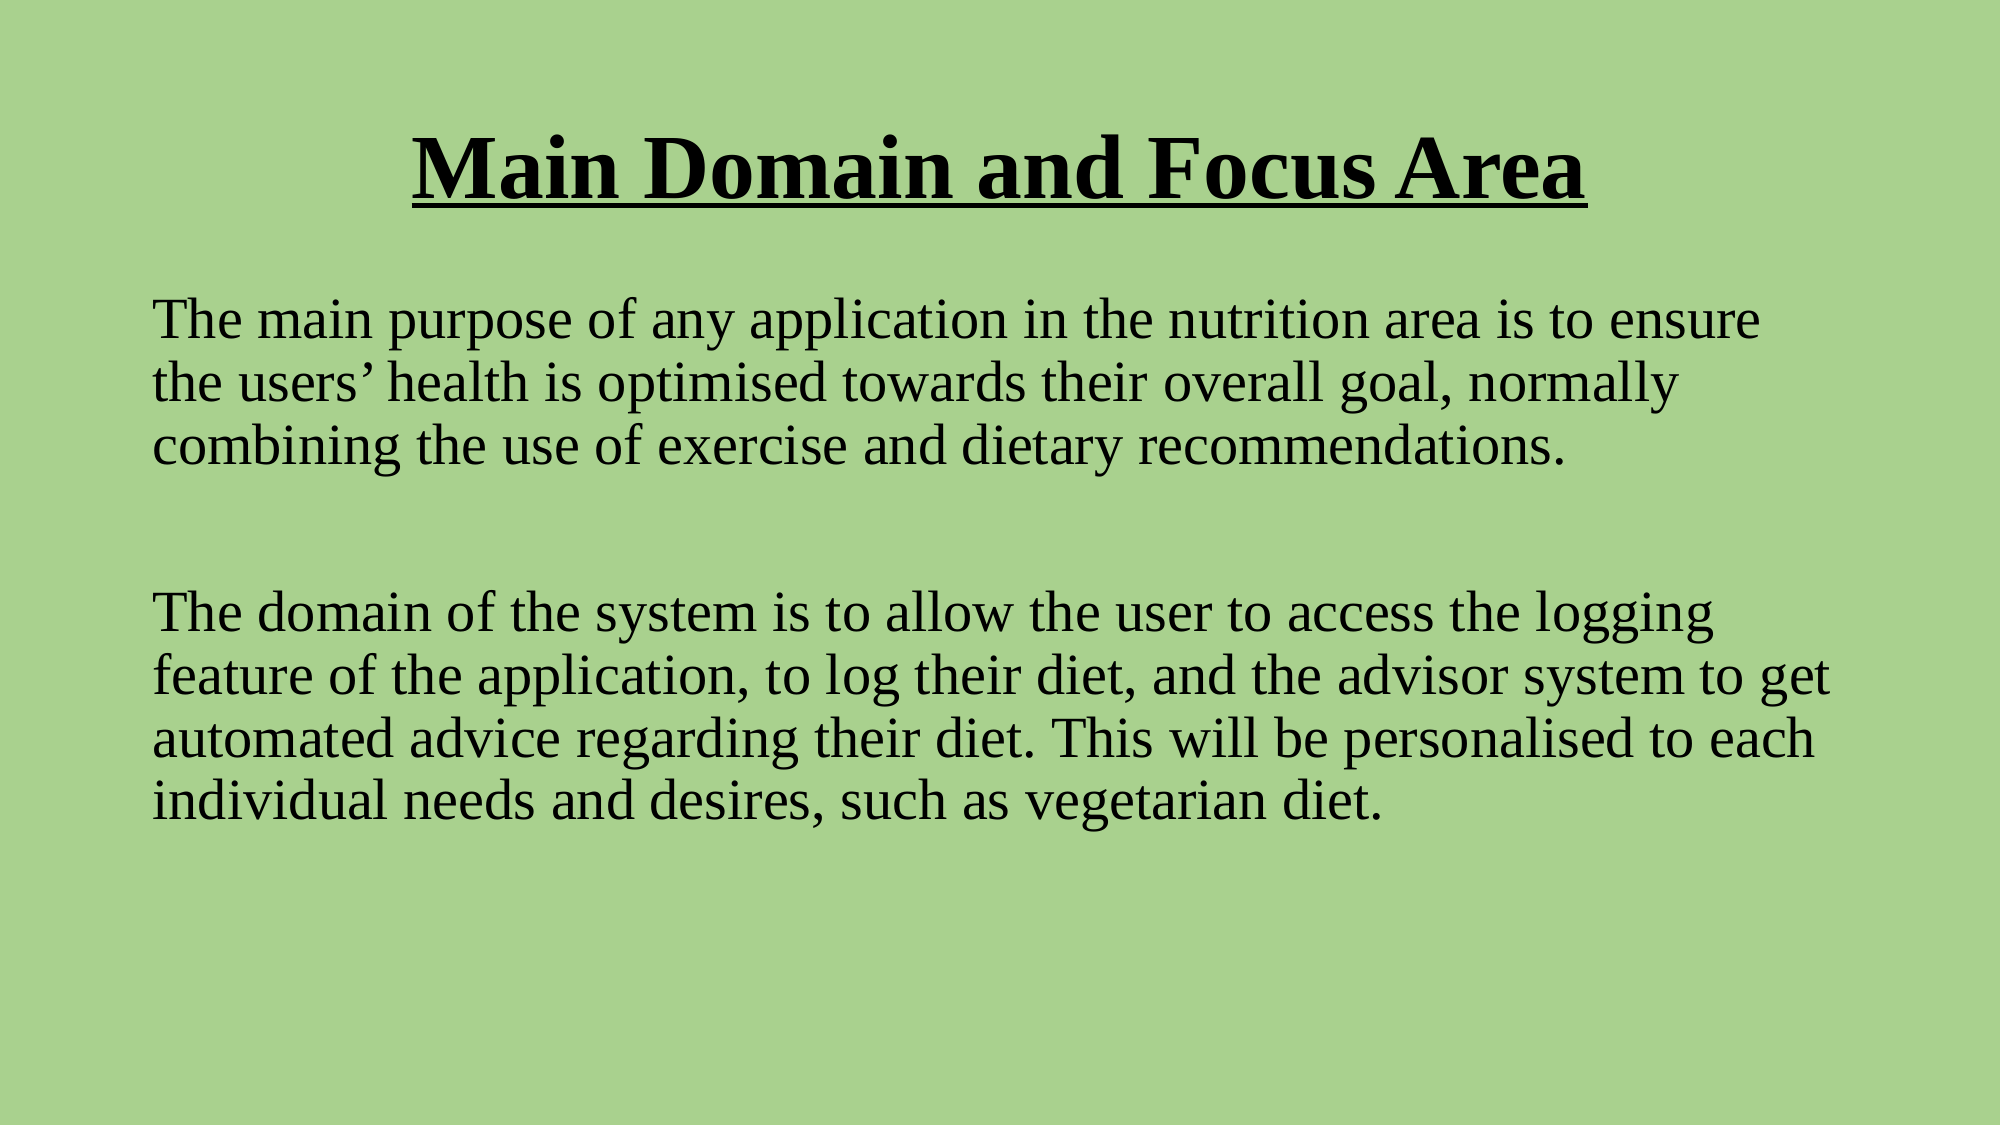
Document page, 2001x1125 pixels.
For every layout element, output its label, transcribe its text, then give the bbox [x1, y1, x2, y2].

title Main Domain and Focus Area [137, 59, 1863, 278]
list The main purpose of any application in the nutrition area is to ensure the users’ health is optimised towards their overall goal, normally combining the use of exercise and dietary recommendations. The domain of the system is to allow the user to access the logging feature of the application, to log their diet, and the advisor system to get automated advice regarding their diet. This will be personalised to each individual needs and desires, such as vegetarian diet. [137, 280, 1863, 845]
